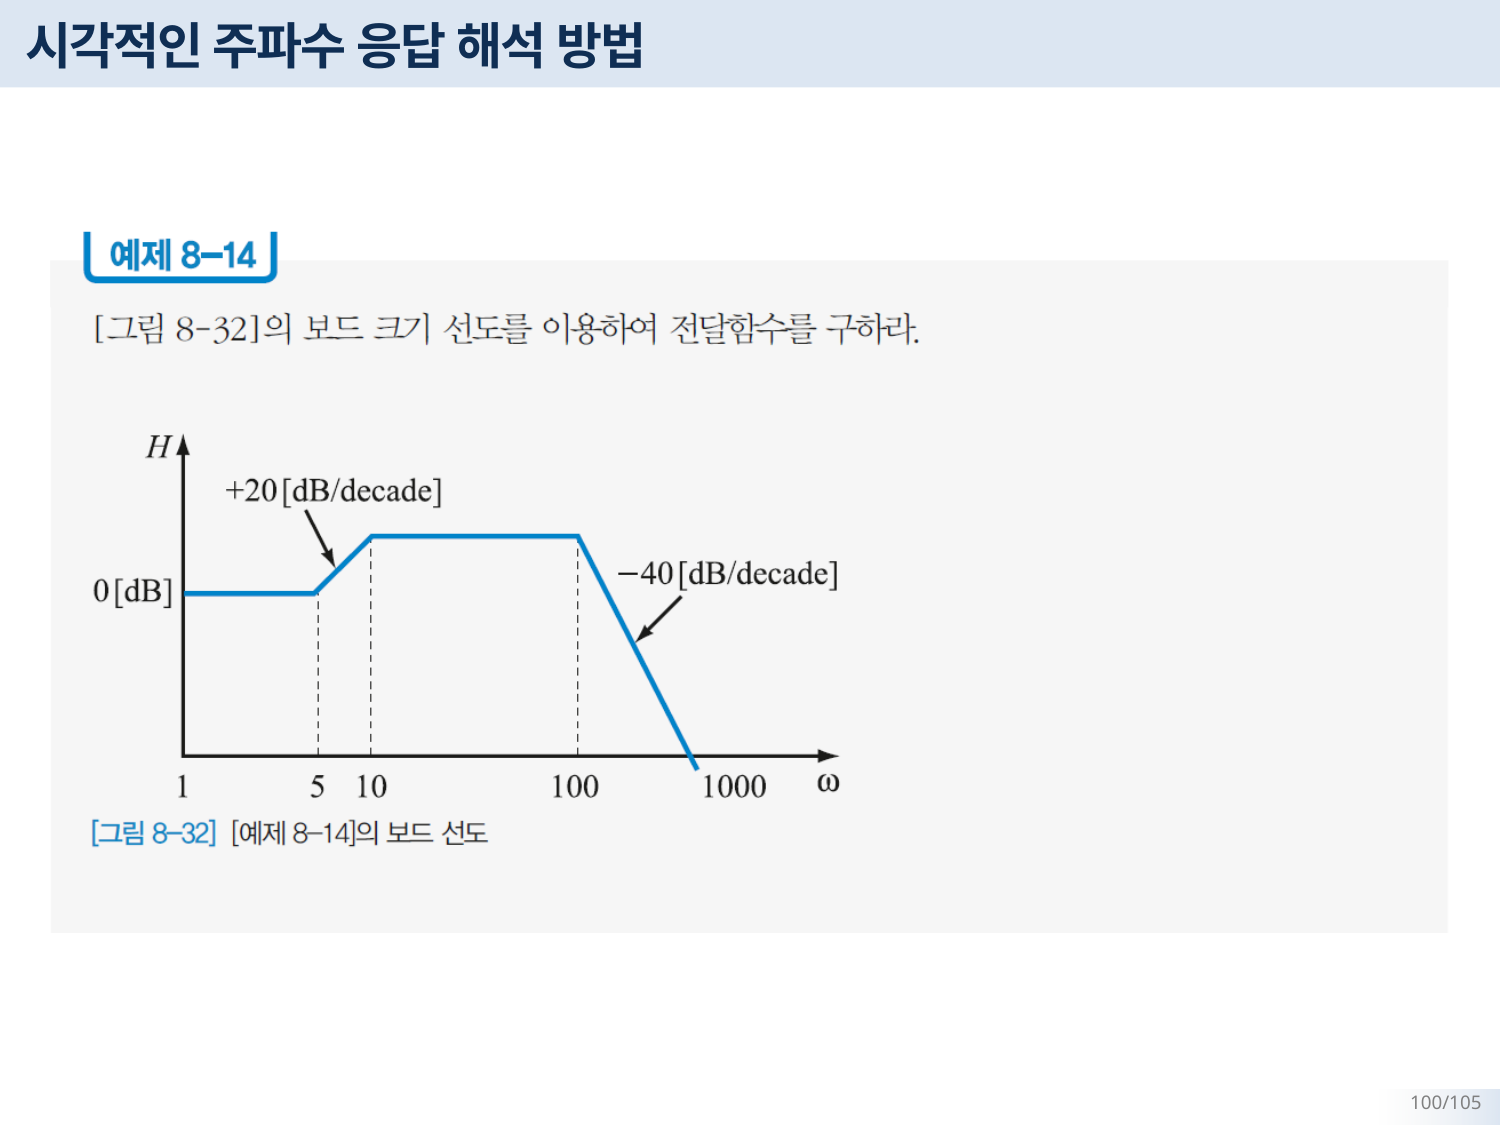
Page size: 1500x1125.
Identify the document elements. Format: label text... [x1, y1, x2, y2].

title 시각적인 주파수 응답 해석 방법 [10, 5, 1288, 84]
picture [41, 217, 1469, 933]
